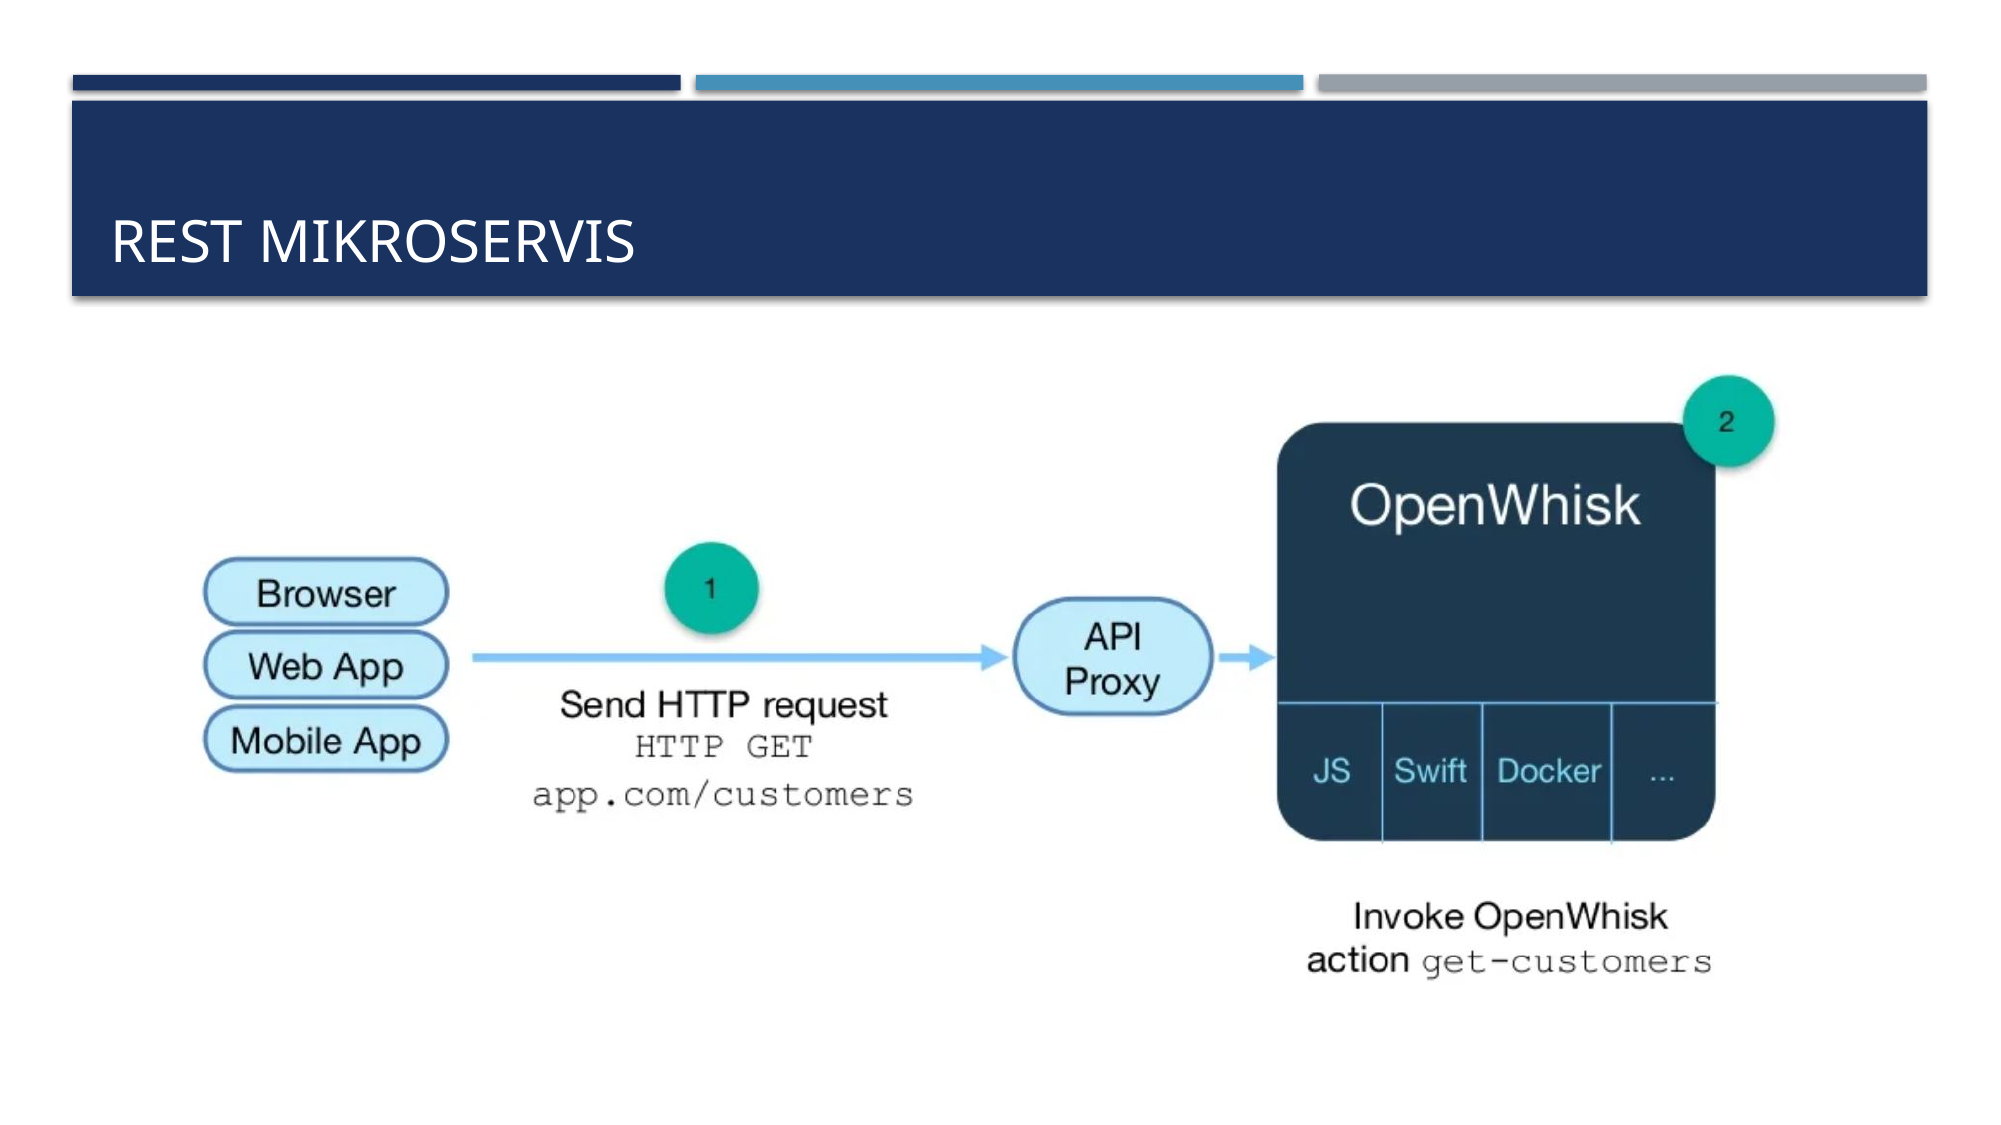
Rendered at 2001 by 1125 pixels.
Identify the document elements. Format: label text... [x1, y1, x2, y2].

title Rest mikroservis [95, 115, 1905, 282]
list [168, 357, 1832, 999]
